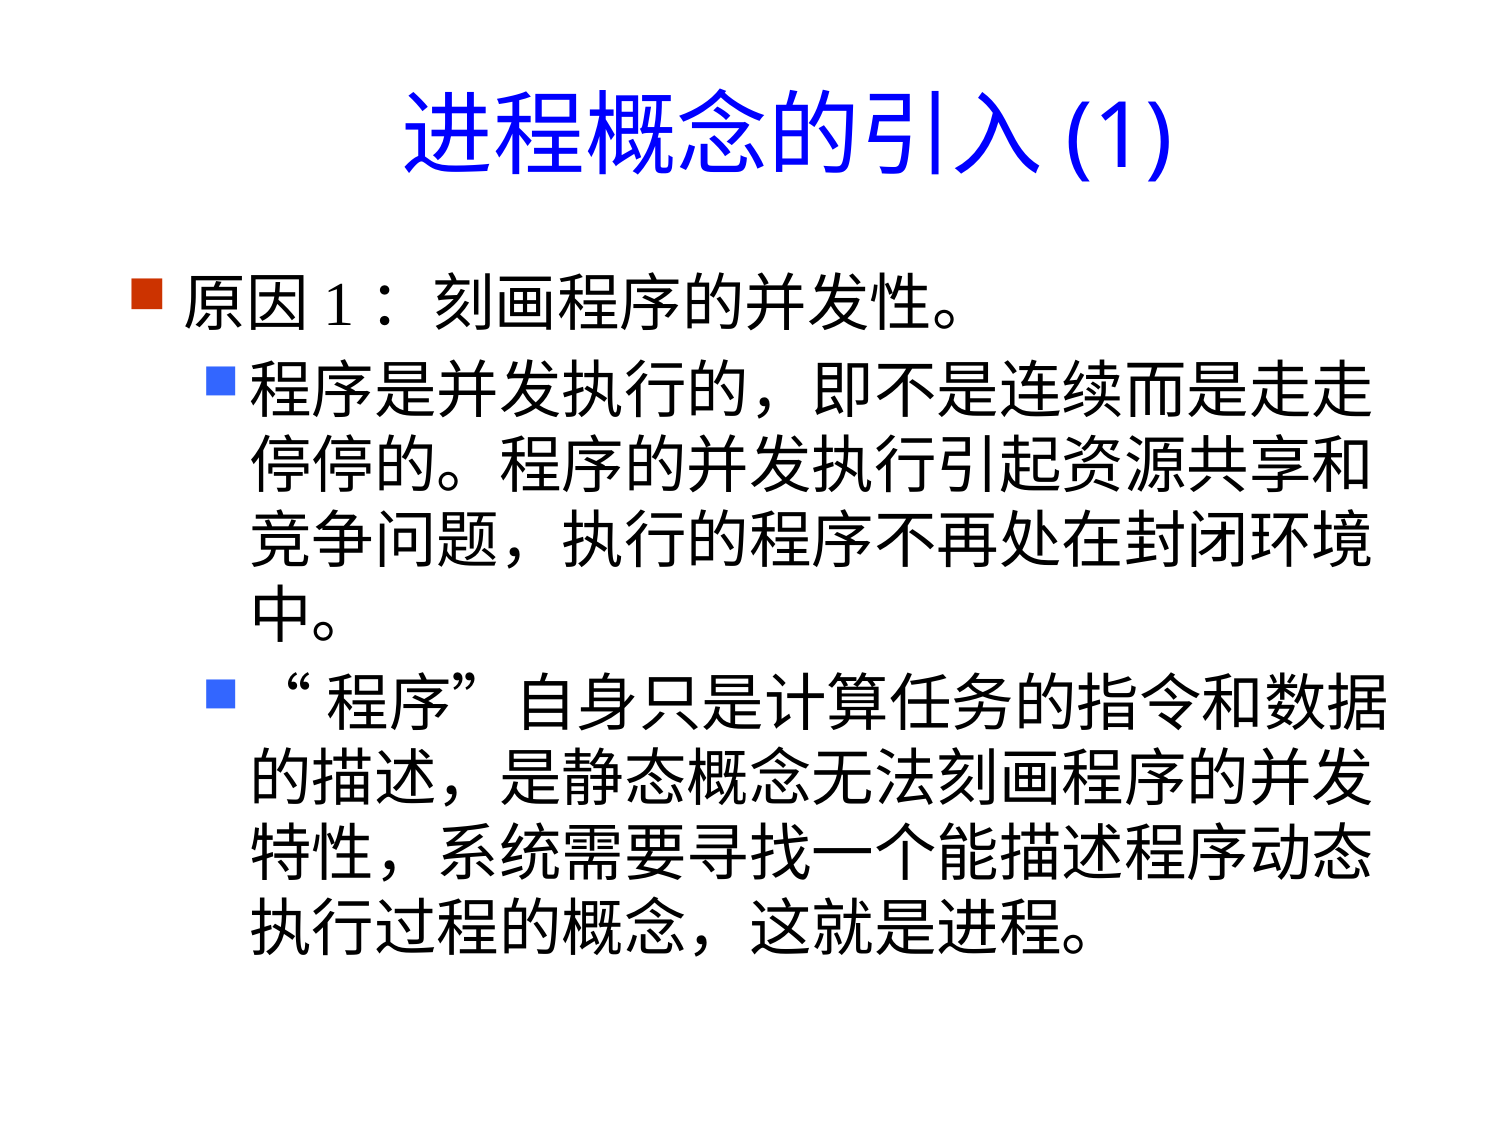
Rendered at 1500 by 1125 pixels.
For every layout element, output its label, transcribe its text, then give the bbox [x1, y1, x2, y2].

title 进程概念的引入(1) [112, 37, 1463, 226]
list 原因1：刻画程序的并发性。 程序是并发执行的，即不是连续而是走走停停的。程序的并发执行引起资源共享和竞争问题，执行的程序不再处在封闭环境中。 “程序”自身只是计算任务的指令和数据的描述，是静态概念无法刻画程序的并发特性，系统需要寻找一个能描述程序动态执行过程的概念，这就是进程。 [111, 255, 1436, 1048]
